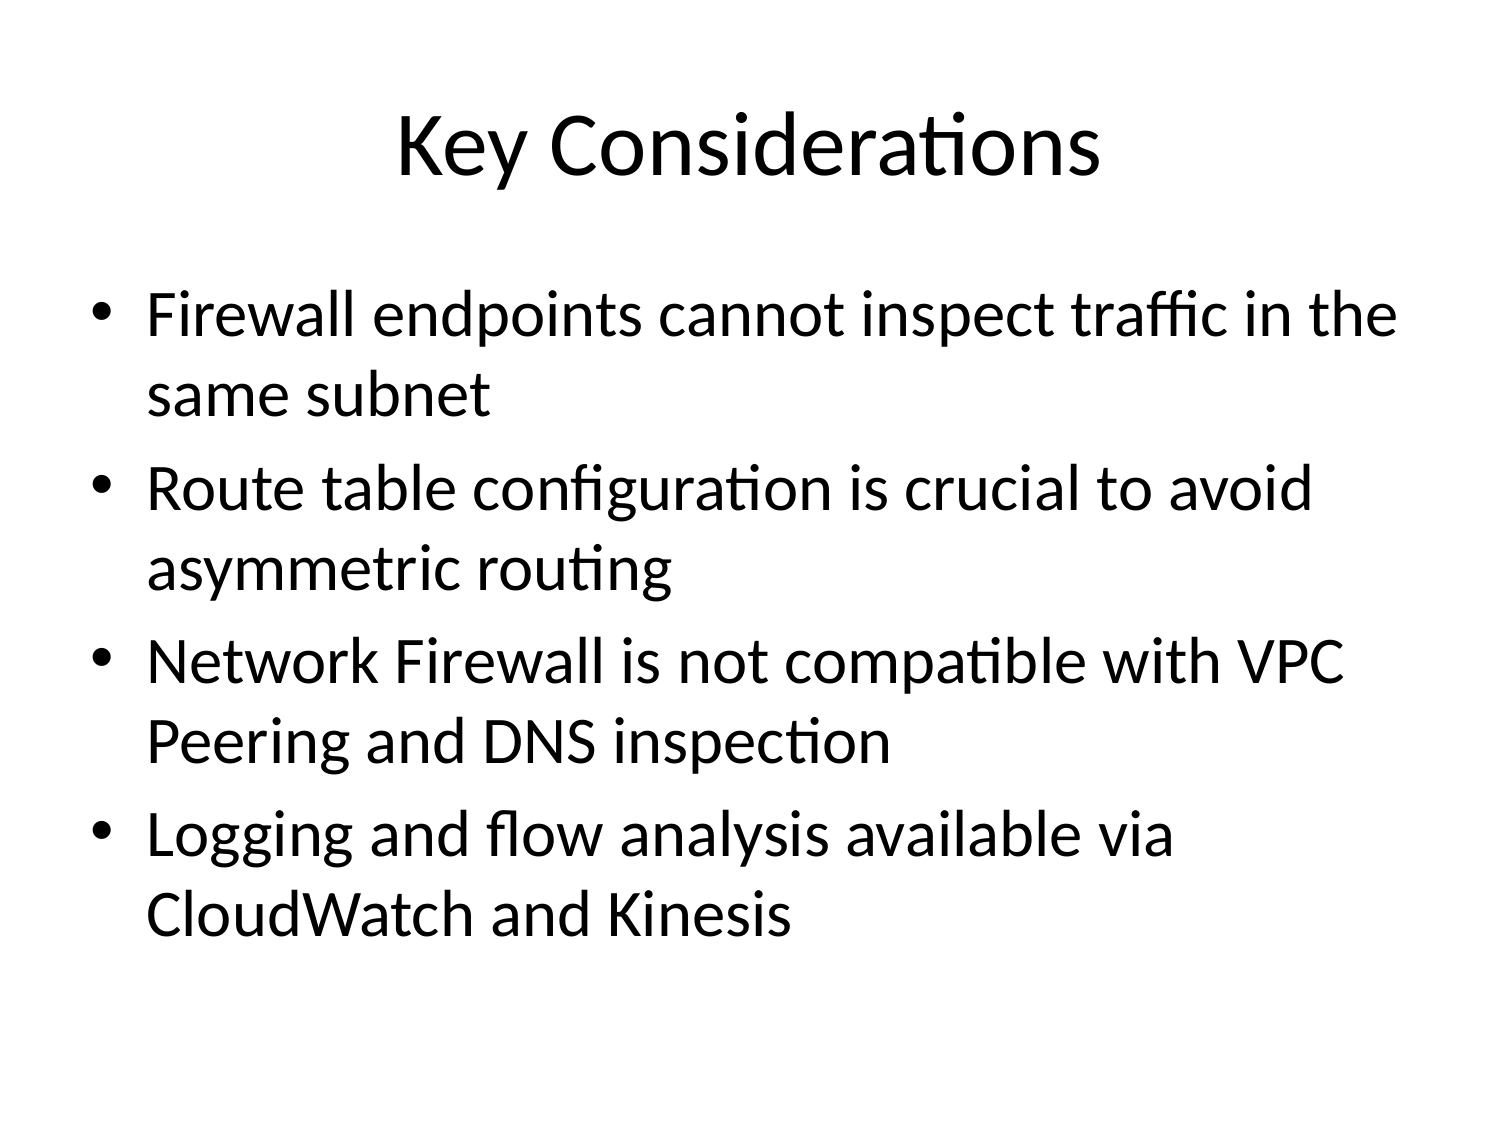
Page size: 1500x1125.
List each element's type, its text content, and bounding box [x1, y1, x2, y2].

title Key Considerations [75, 45, 1425, 233]
list Firewall endpoints cannot inspect traffic in the same subnet Route table configuration is crucial to avoid asymmetric routing Network Firewall is not compatible with VPC Peering and DNS inspection Logging and flow analysis available via CloudWatch and Kinesis [75, 262, 1425, 1005]
